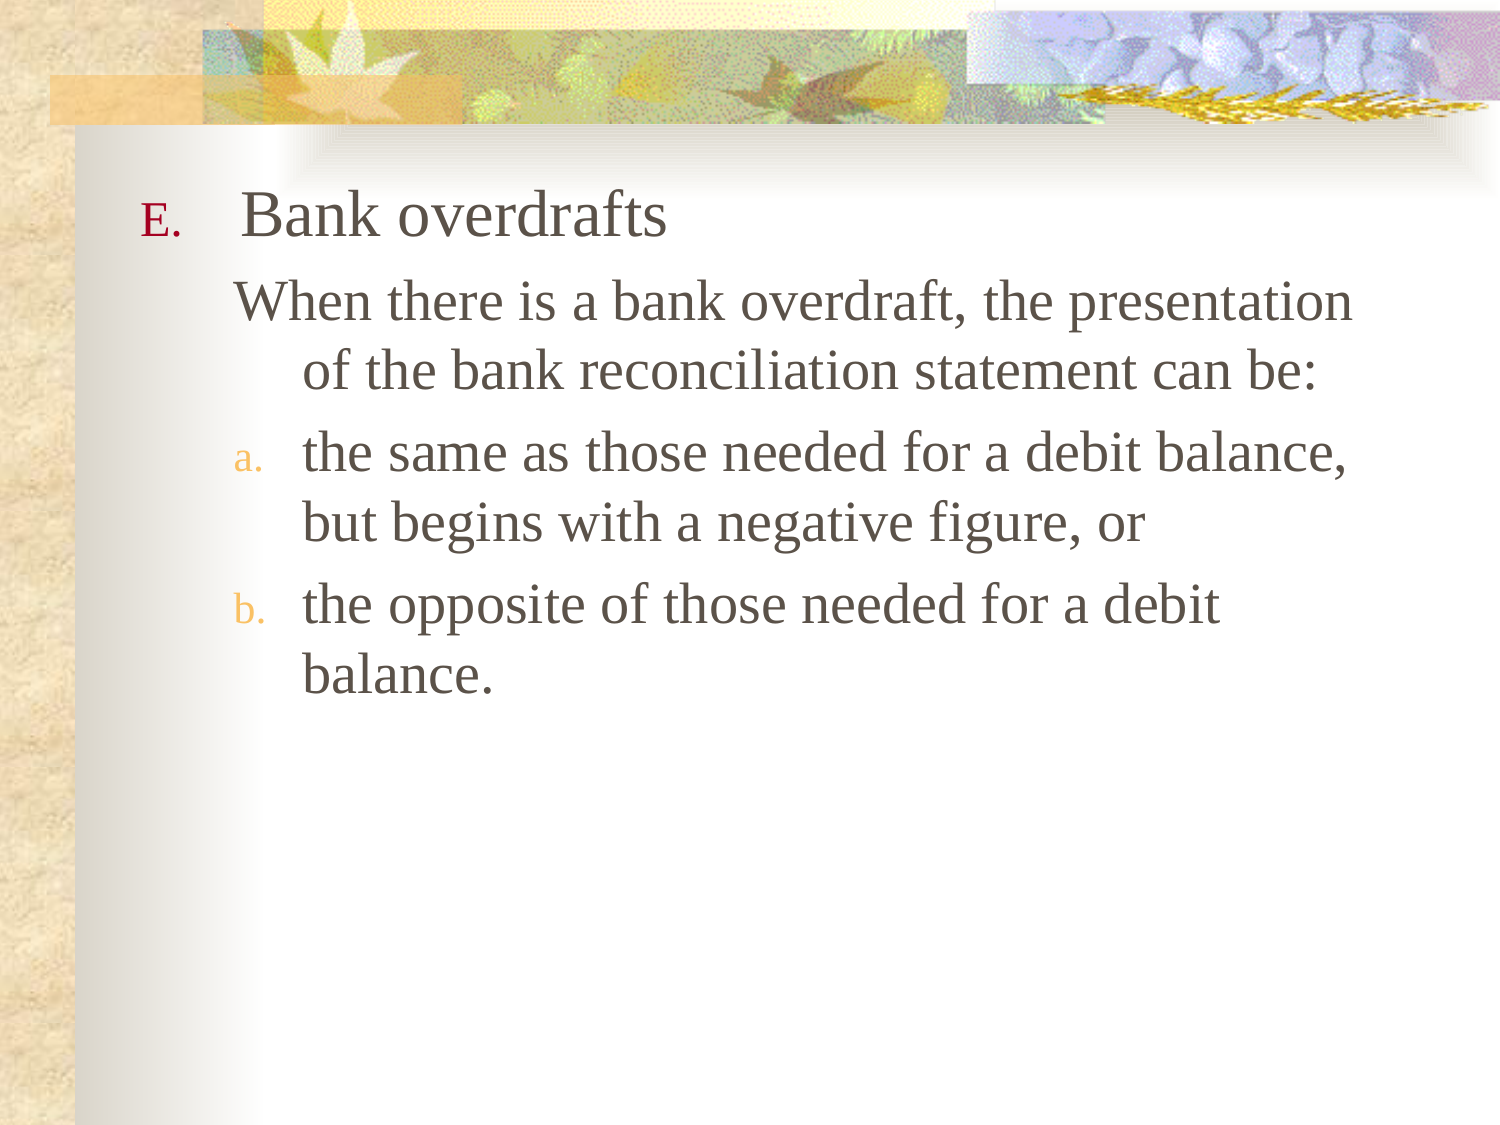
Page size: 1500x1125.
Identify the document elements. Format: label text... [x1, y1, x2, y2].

list Bank overdrafts When there is a bank overdraft, the presentation of the bank reconciliation statement can be: the same as those needed for a debit balance, but begins with a negative figure, or the opposite of those needed for a debit balance. [124, 162, 1401, 838]
picture [0, 0, 1500, 1125]
